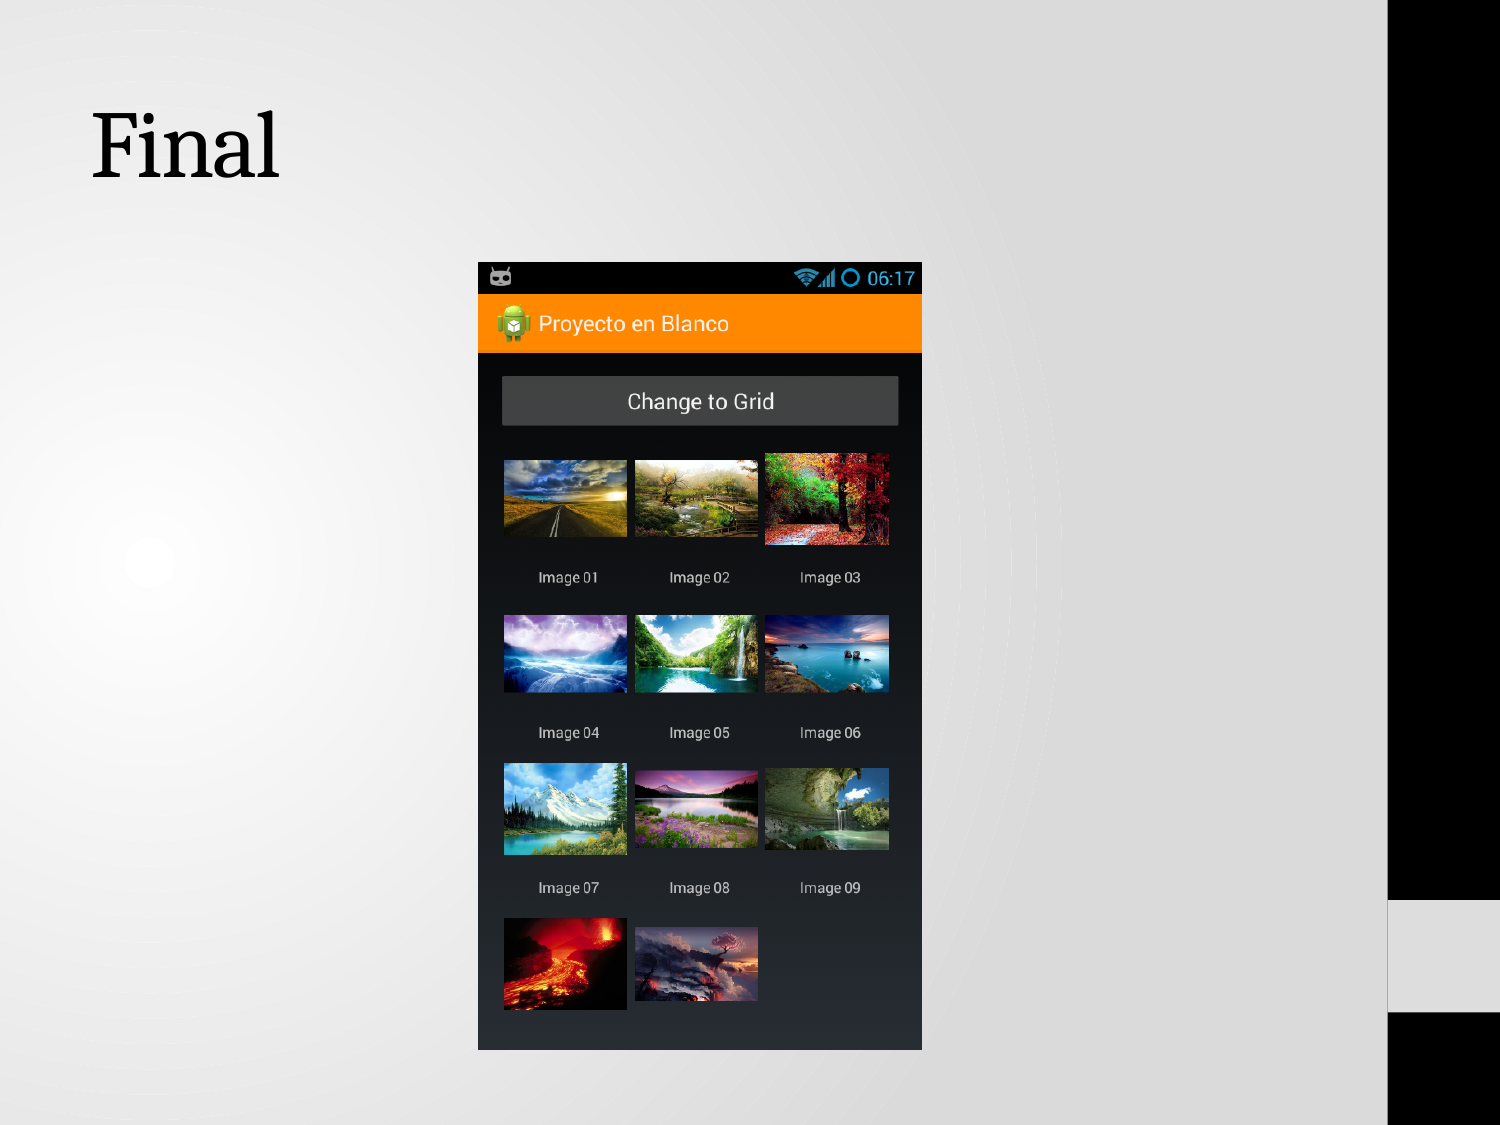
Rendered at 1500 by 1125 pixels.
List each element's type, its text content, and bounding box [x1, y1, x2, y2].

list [477, 261, 922, 1051]
title Final [75, 45, 1325, 233]
